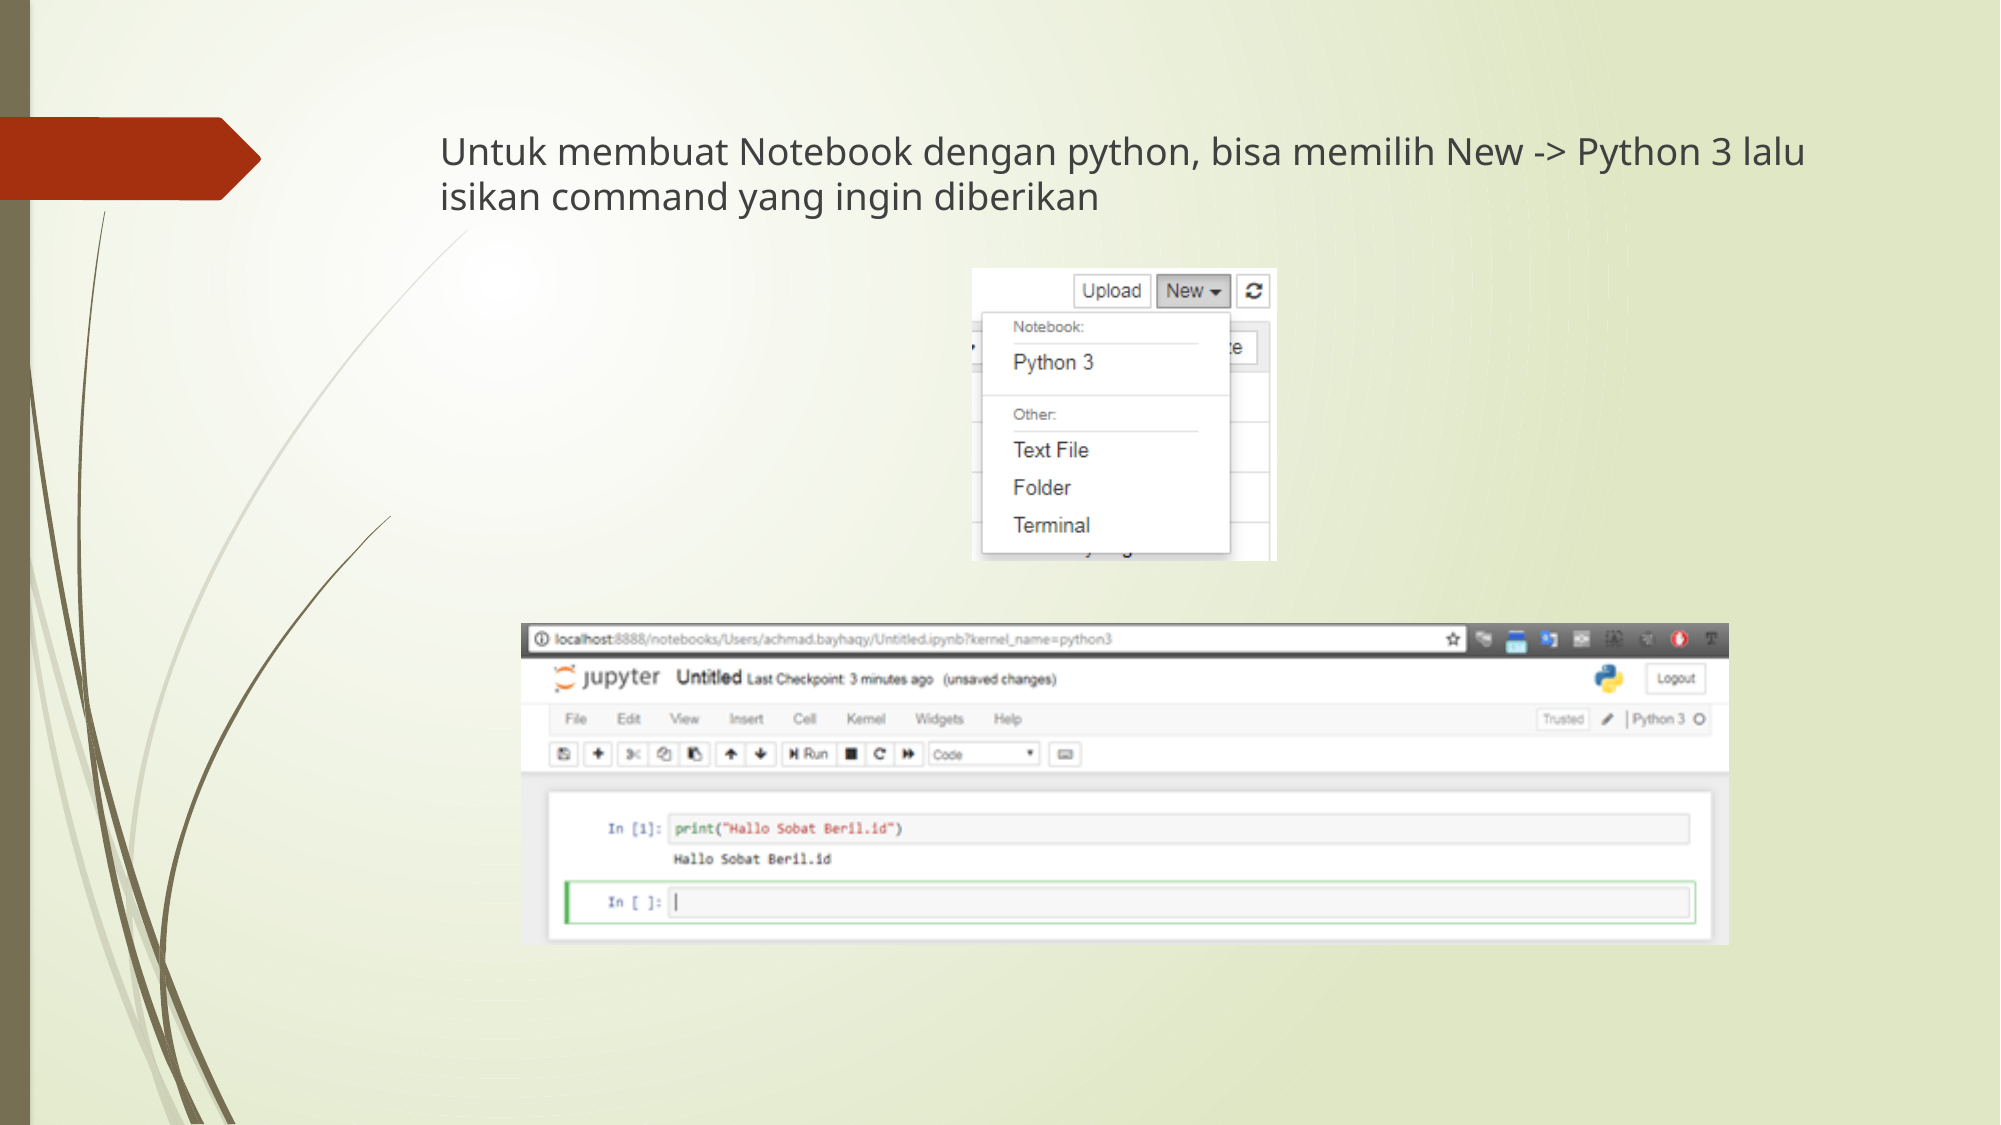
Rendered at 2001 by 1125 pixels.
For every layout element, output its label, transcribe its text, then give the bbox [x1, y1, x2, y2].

picture [972, 268, 1278, 561]
picture [520, 623, 1729, 945]
list Untuk membuat Notebook dengan python, bisa memilih New -> Python 3 lalu isikan command yang ingin diberikan [424, 120, 1888, 970]
